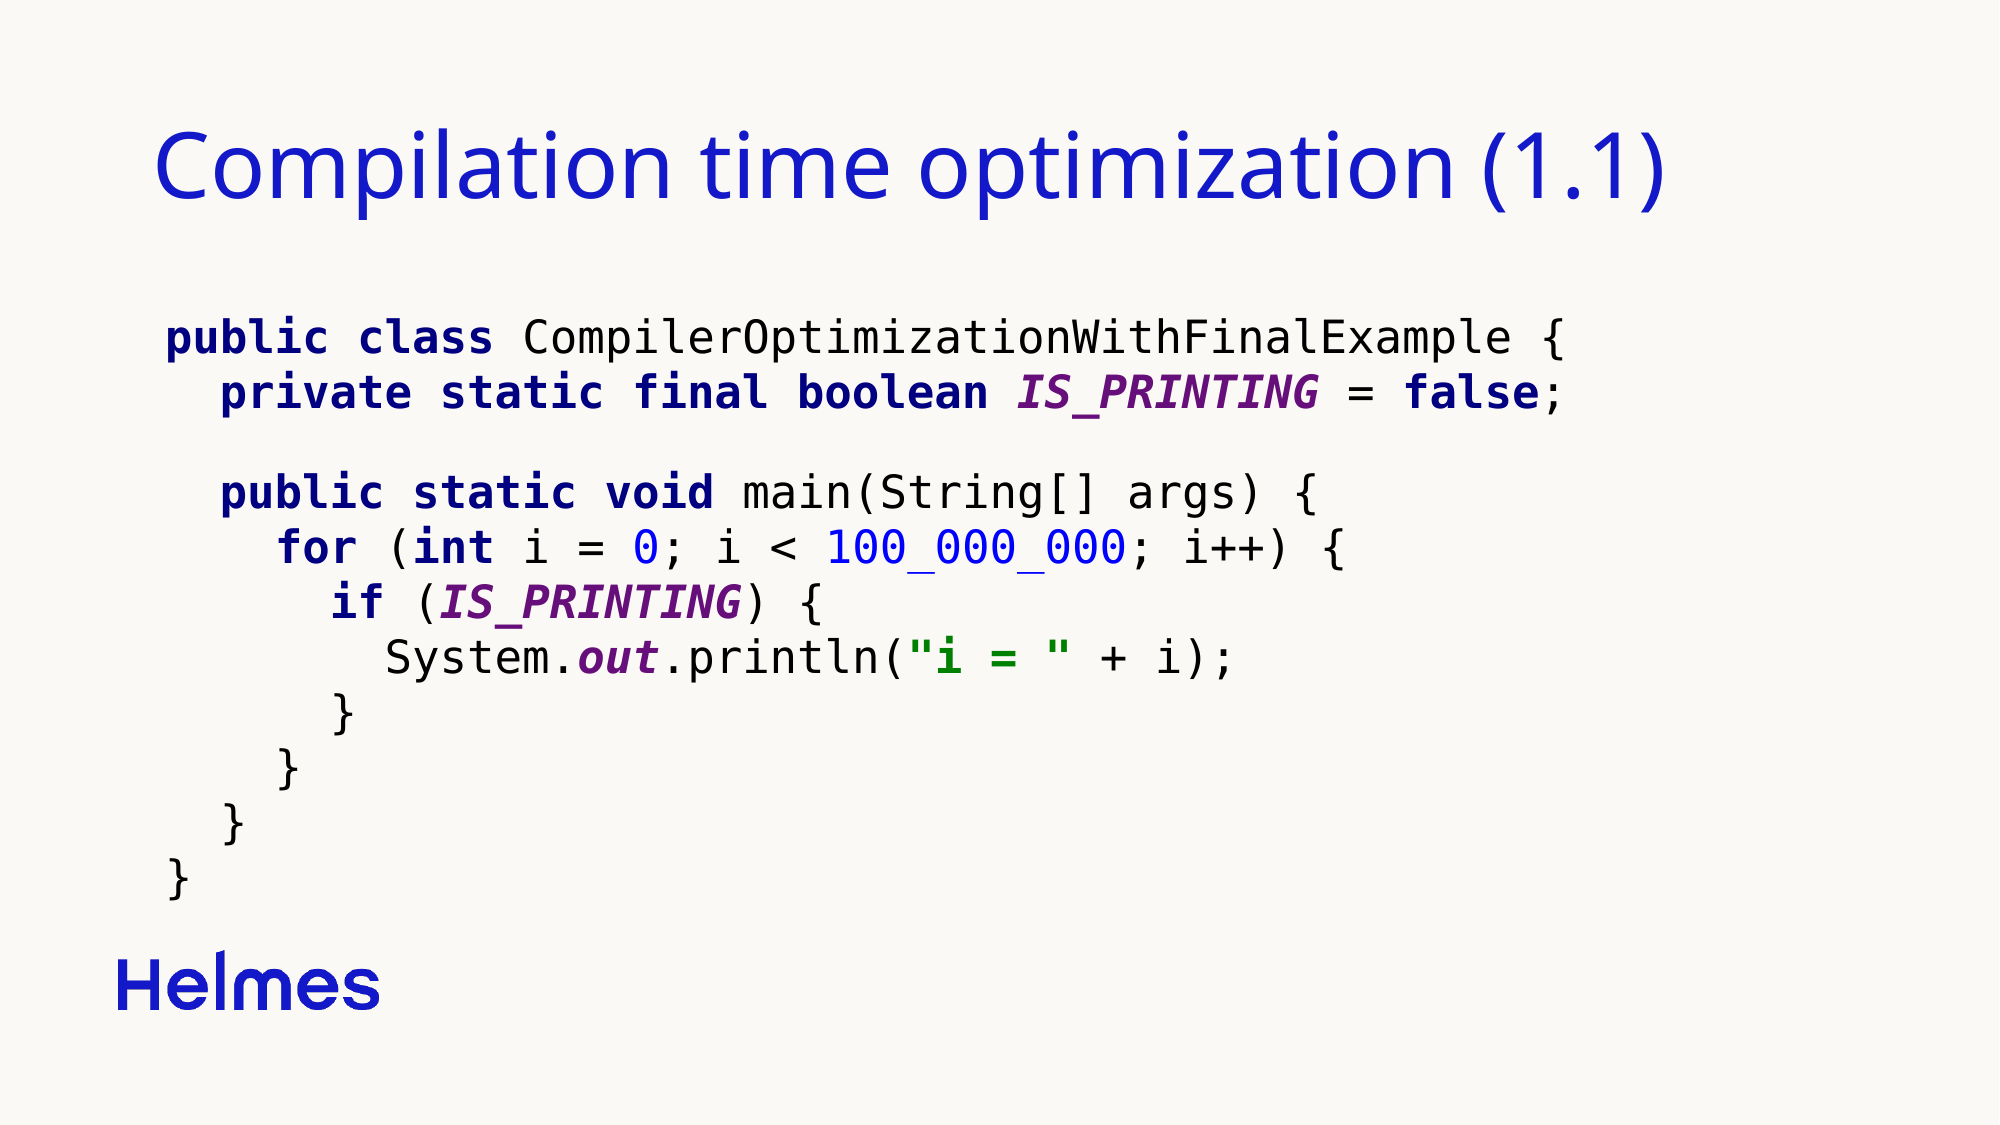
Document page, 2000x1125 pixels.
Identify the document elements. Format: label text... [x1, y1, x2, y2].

text_box public class CompilerOptimizationWithFinalExample { private static final boolean IS_PRINTING = false; public static void main(String[] args) { for (int i = 0; i < 100_000_000; i++) { if (IS_PRINTING) { System.out.println("i = " + i); } } } } [149, 299, 1800, 901]
text_box Compilation time optimization (1.1) [137, 59, 1862, 277]
picture [118, 950, 379, 1010]
